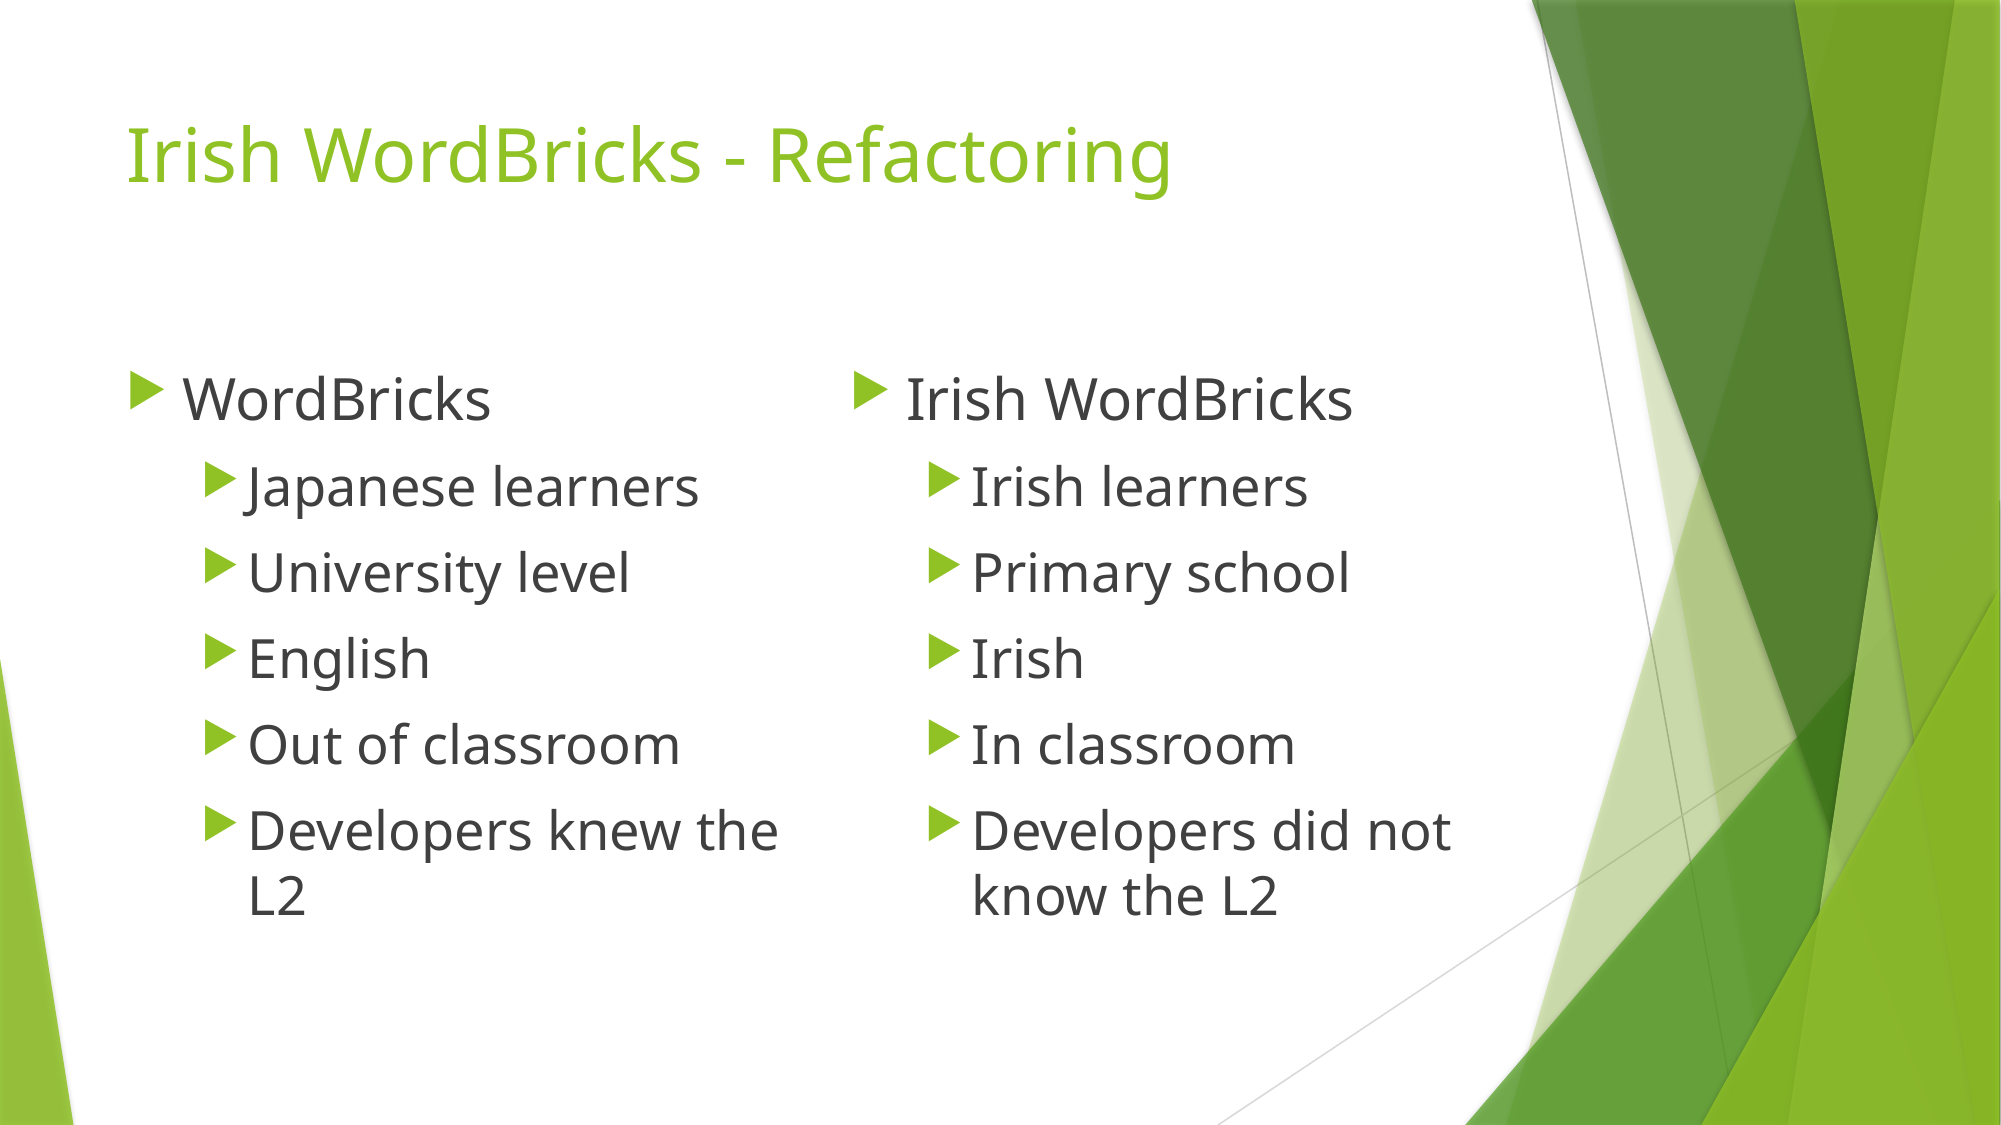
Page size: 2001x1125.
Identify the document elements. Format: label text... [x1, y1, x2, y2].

list Irish WordBricks Irish learners Primary school Irish In classroom Developers did not know the L2 [834, 354, 1522, 992]
title Irish WordBricks - Refactoring [111, 99, 1522, 317]
list WordBricks Japanese learners University level English Out of classroom Developers knew the L2 [111, 354, 798, 992]
